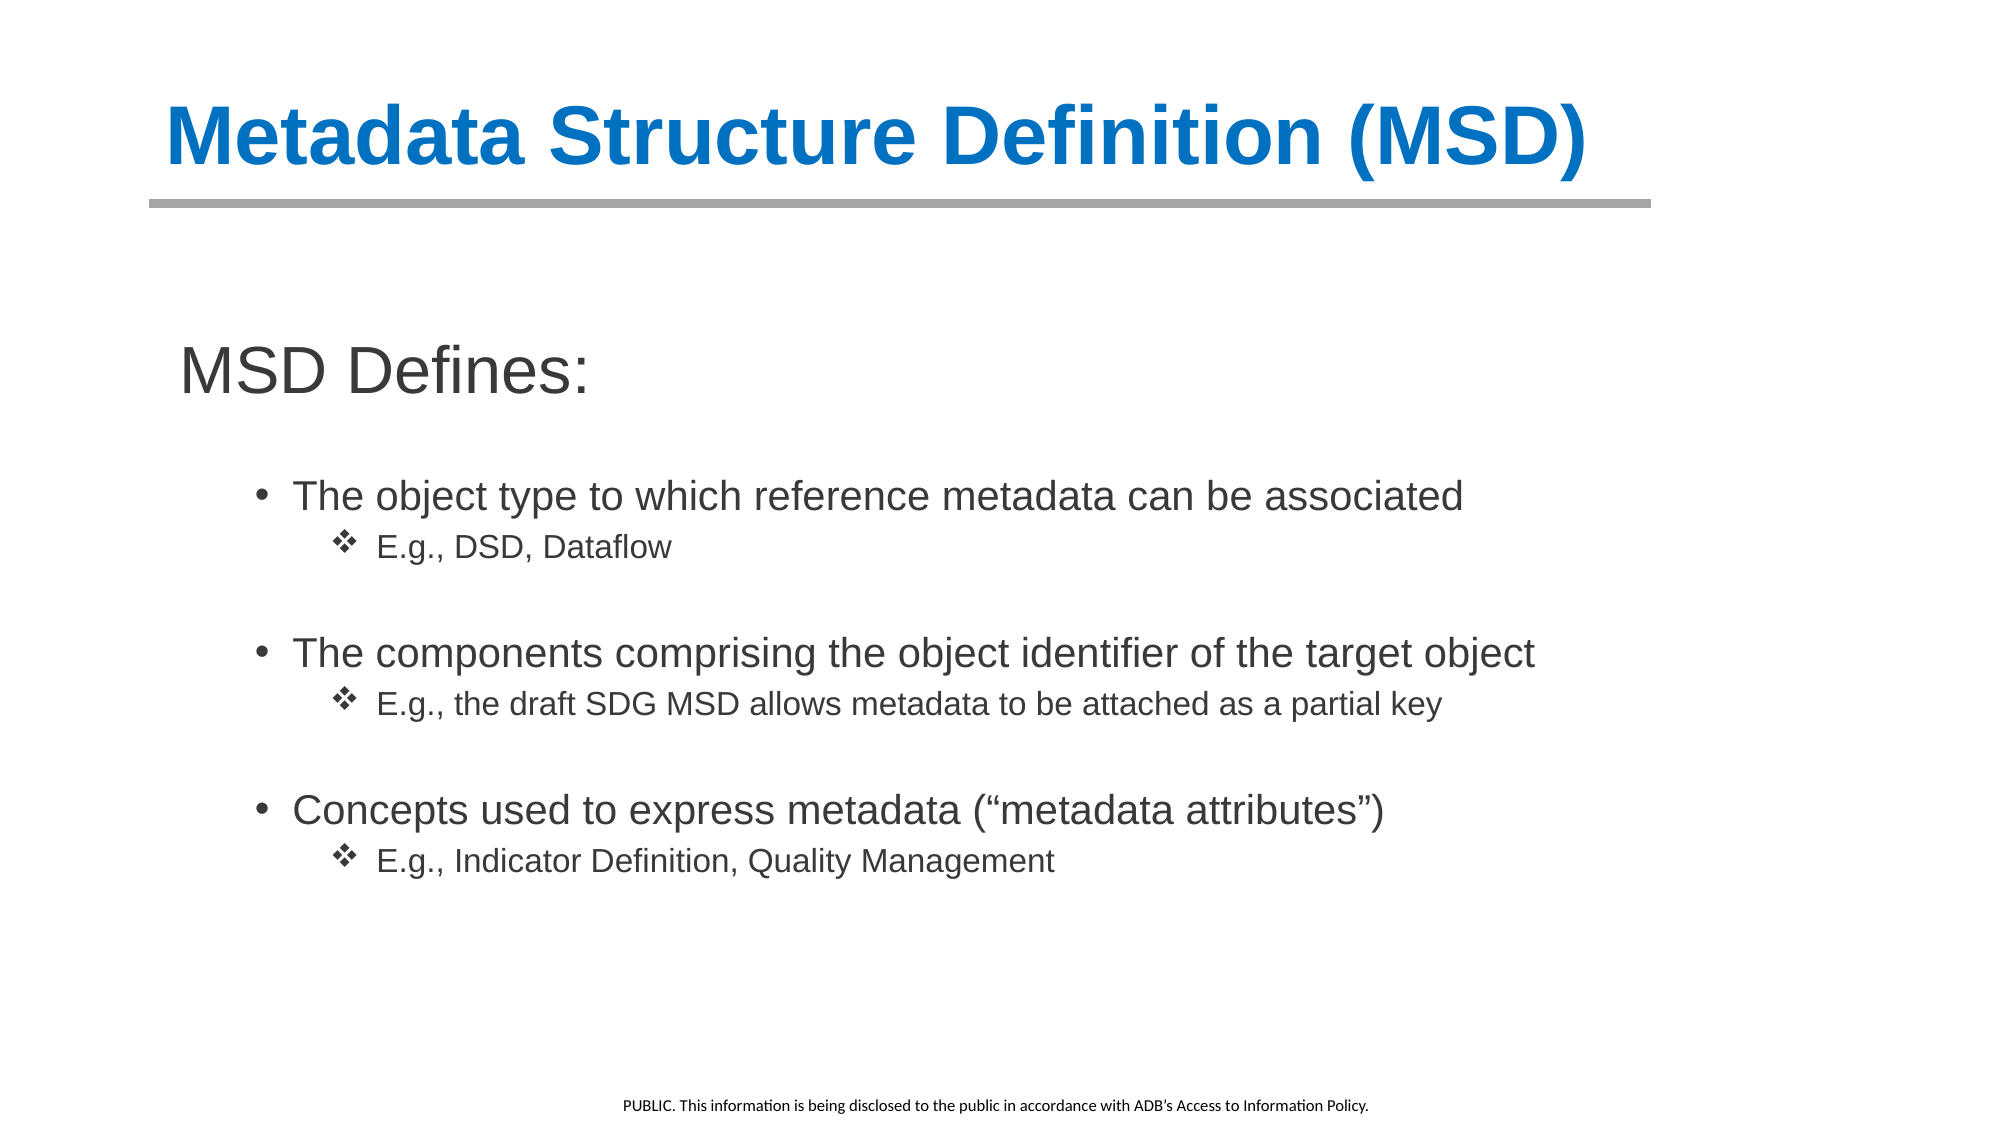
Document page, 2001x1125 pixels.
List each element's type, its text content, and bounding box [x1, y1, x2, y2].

list MSD Defines: The object type to which reference metadata can be associated E.g., DSD, Dataflow The components comprising the object identifier of the target object E.g., the draft SDG MSD allows metadata to be attached as a partial key Concepts used to express metadata (“metadata attributes”) E.g., Indicator Definition, Quality Management [164, 328, 1890, 920]
text_box [149, 199, 1651, 208]
text_box Metadata Structure Definition (MSD) [149, 75, 1650, 199]
